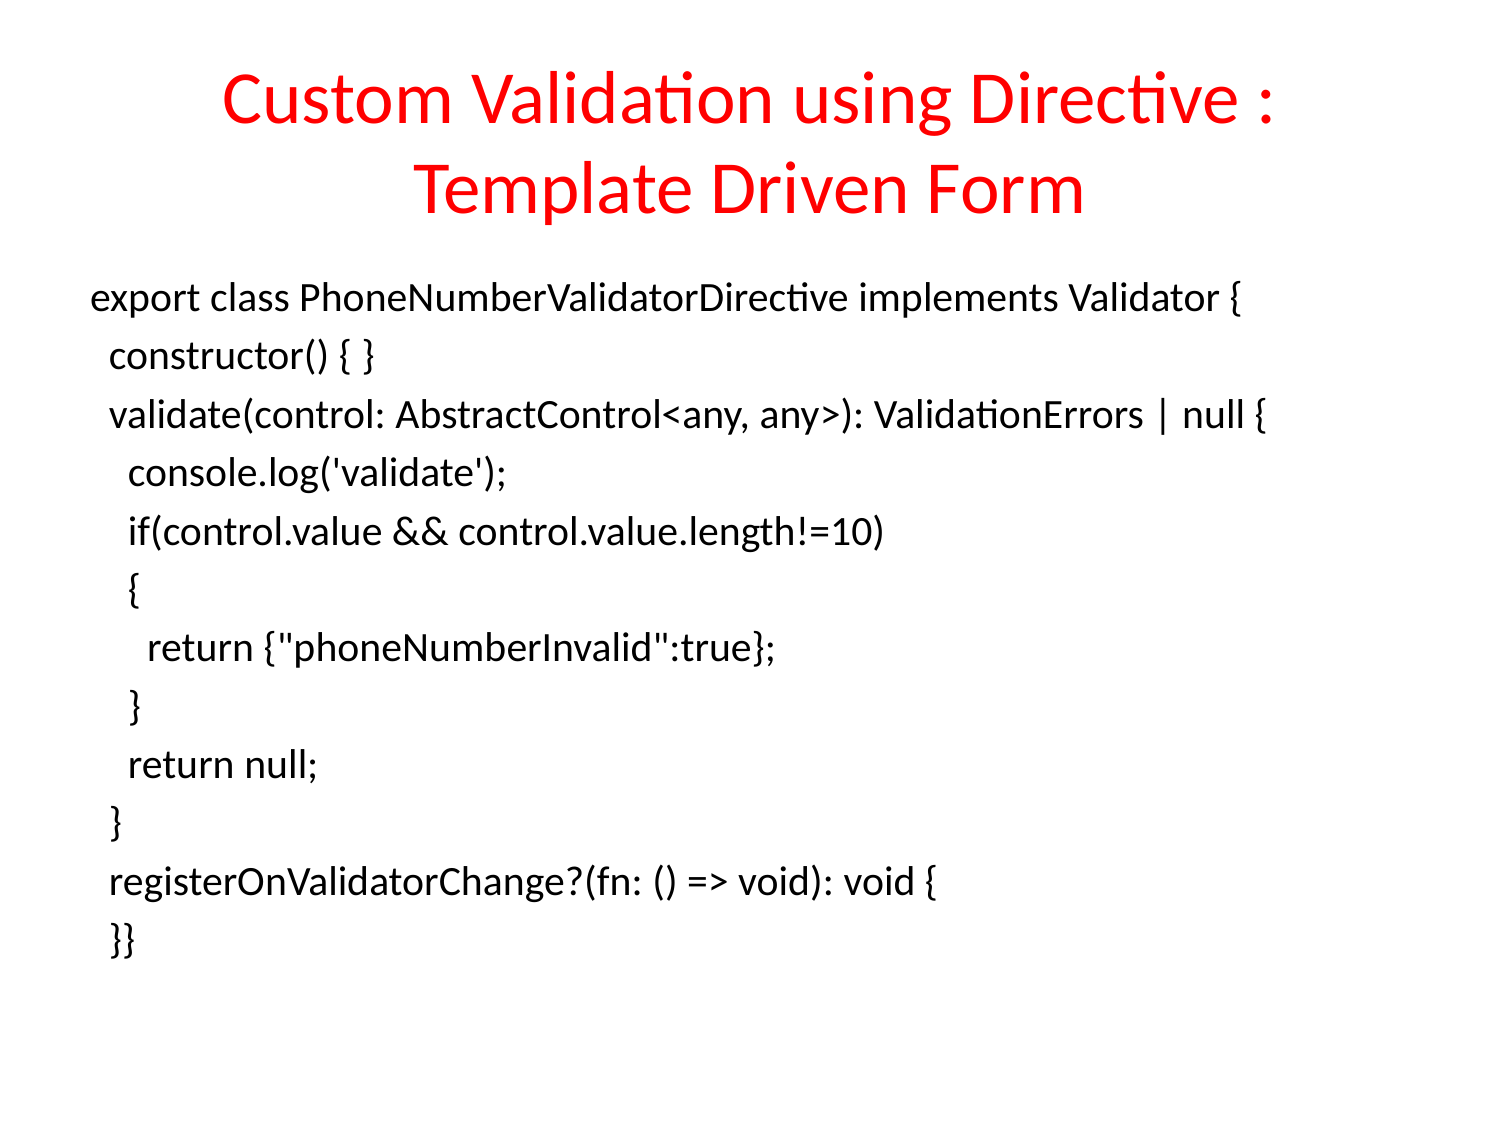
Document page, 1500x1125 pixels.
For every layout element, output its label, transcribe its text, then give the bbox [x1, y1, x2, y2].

list export class PhoneNumberValidatorDirective implements Validator { constructor() { } validate(control: AbstractControl<any, any>): ValidationErrors | null { console.log('validate'); if(control.value && control.value.length!=10) { return {"phoneNumberInvalid":true}; } return null; } registerOnValidatorChange?(fn: () => void): void { }} [75, 262, 1425, 1005]
title Custom Validation using Directive : Template Driven Form [75, 45, 1425, 233]
